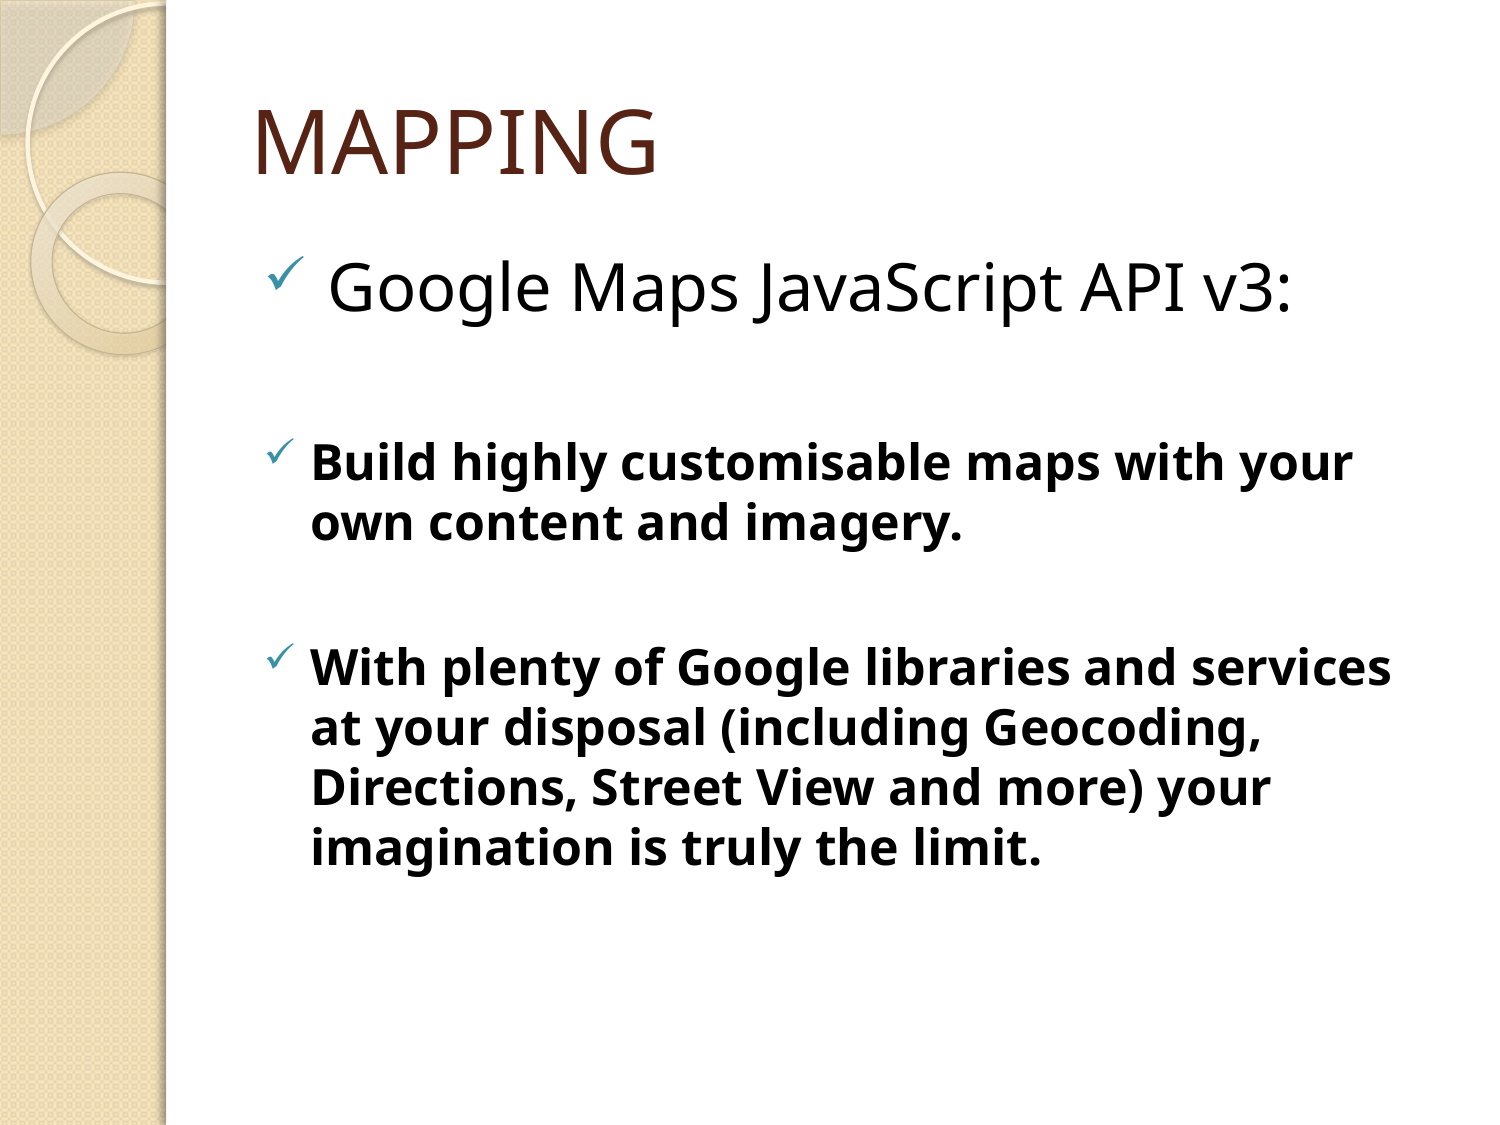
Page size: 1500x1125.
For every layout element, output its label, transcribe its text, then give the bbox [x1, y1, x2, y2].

list Google Maps JavaScript API v3: Build highly customisable maps with your own content and imagery. With plenty of Google libraries and services at your disposal (including Geocoding, Directions, Street View and more) your imagination is truly the limit. [235, 237, 1466, 1025]
title MAPPING [235, 45, 1466, 233]
